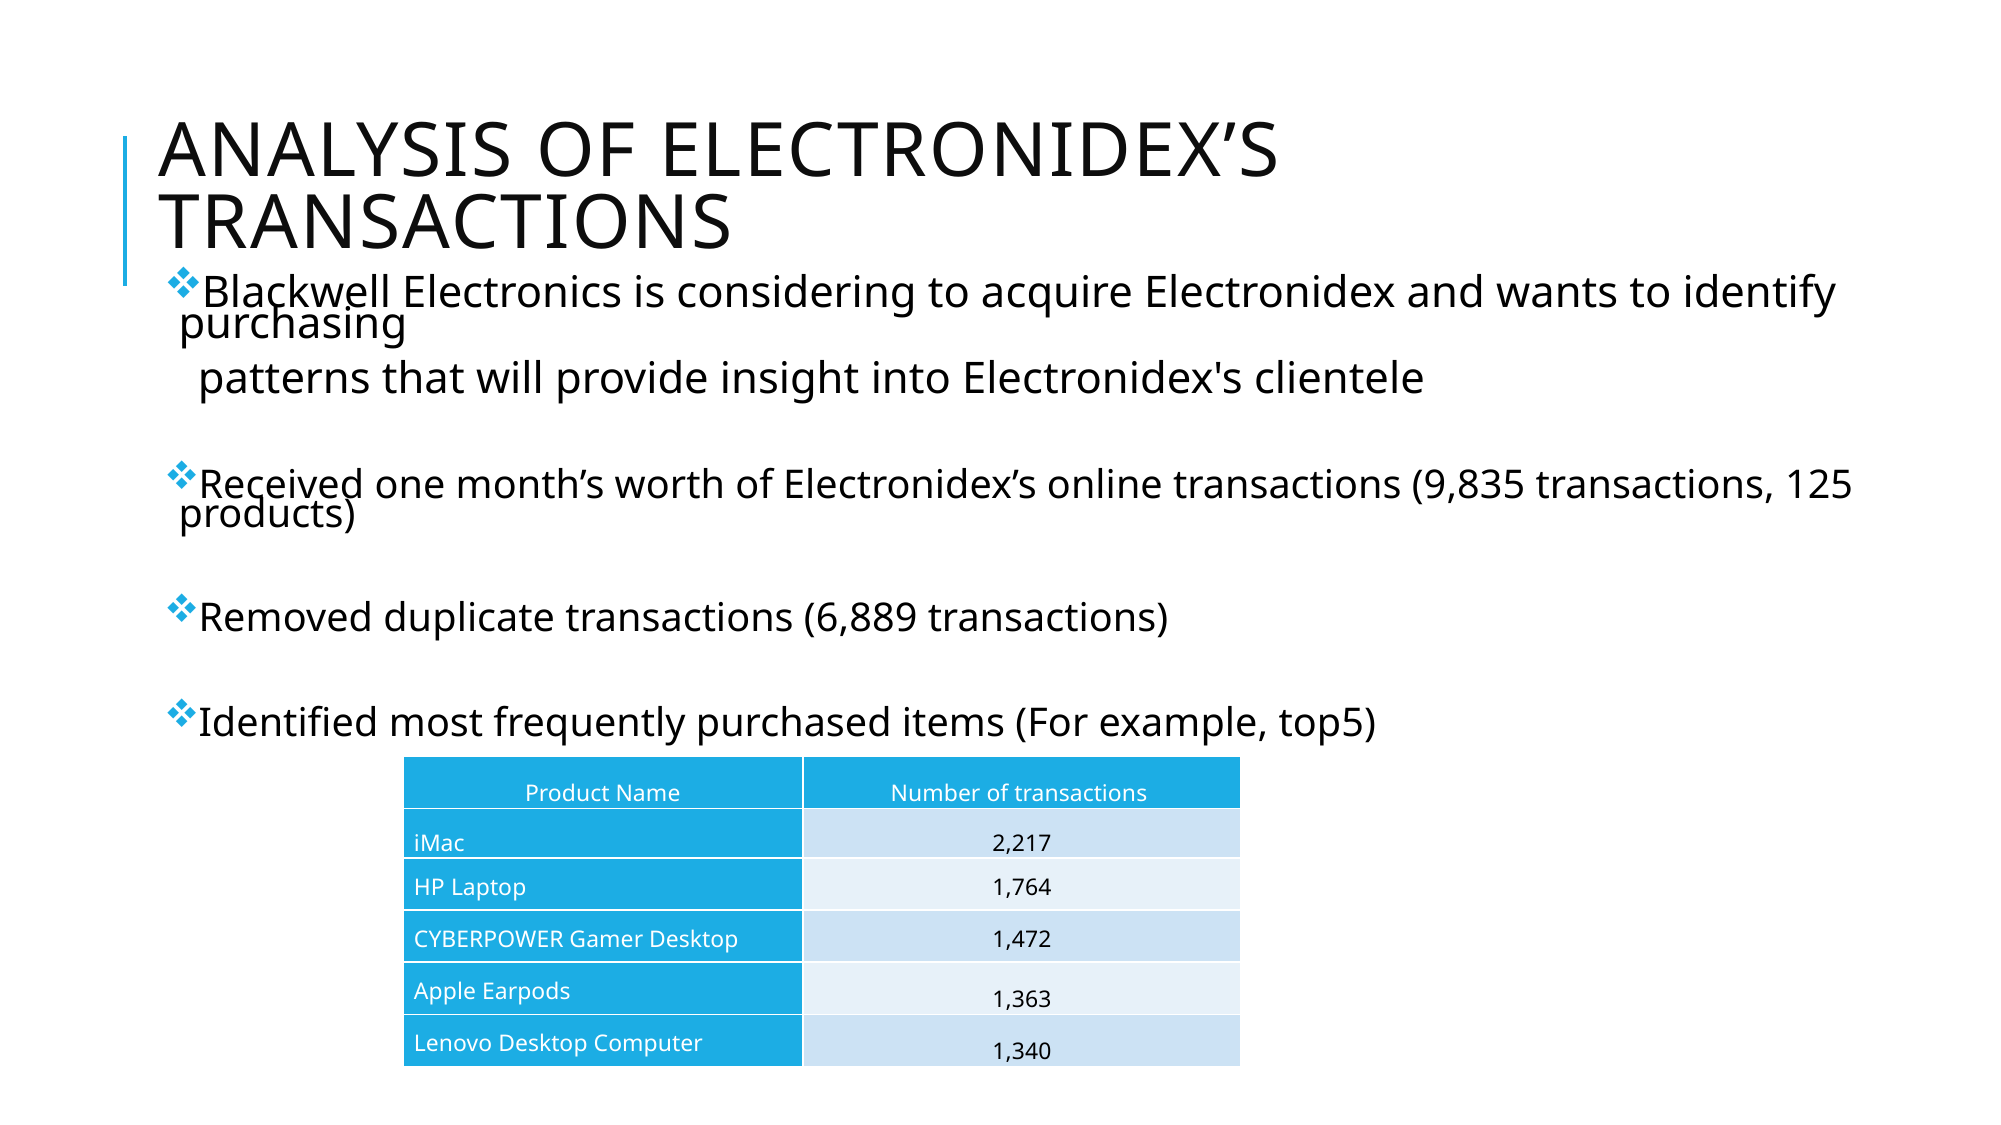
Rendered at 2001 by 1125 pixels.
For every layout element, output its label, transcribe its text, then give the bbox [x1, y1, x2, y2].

list Blackwell Electronics is considering to acquire Electronidex and wants to identify purchasing patterns that will provide insight into Electronidex's clientele Received one month’s worth of Electronidex’s online transactions (9,835 transactions, 125 products) Removed duplicate transactions (6,889 transactions) Identified most frequently purchased items (For example, top5) [156, 275, 1876, 1083]
table_cell 1,340 [804, 1015, 1240, 1066]
table_cell HP Laptop [404, 859, 802, 909]
table_header Number of transactions [804, 757, 1240, 808]
table_cell Lenovo Desktop Computer [404, 1015, 802, 1066]
table_header Product Name [404, 757, 802, 808]
table_cell Apple Earpods [404, 963, 802, 1014]
table_cell 1,472 [804, 911, 1240, 961]
table_cell 2,217 [804, 809, 1240, 857]
table_cell CYBERPOWER Gamer Desktop [404, 911, 802, 961]
table_cell 1,764 [804, 859, 1240, 909]
table_cell iMac [404, 809, 802, 857]
table_cell 1,363 [804, 963, 1240, 1014]
title Analysis of Electronidex’s transactions [143, 144, 1687, 238]
